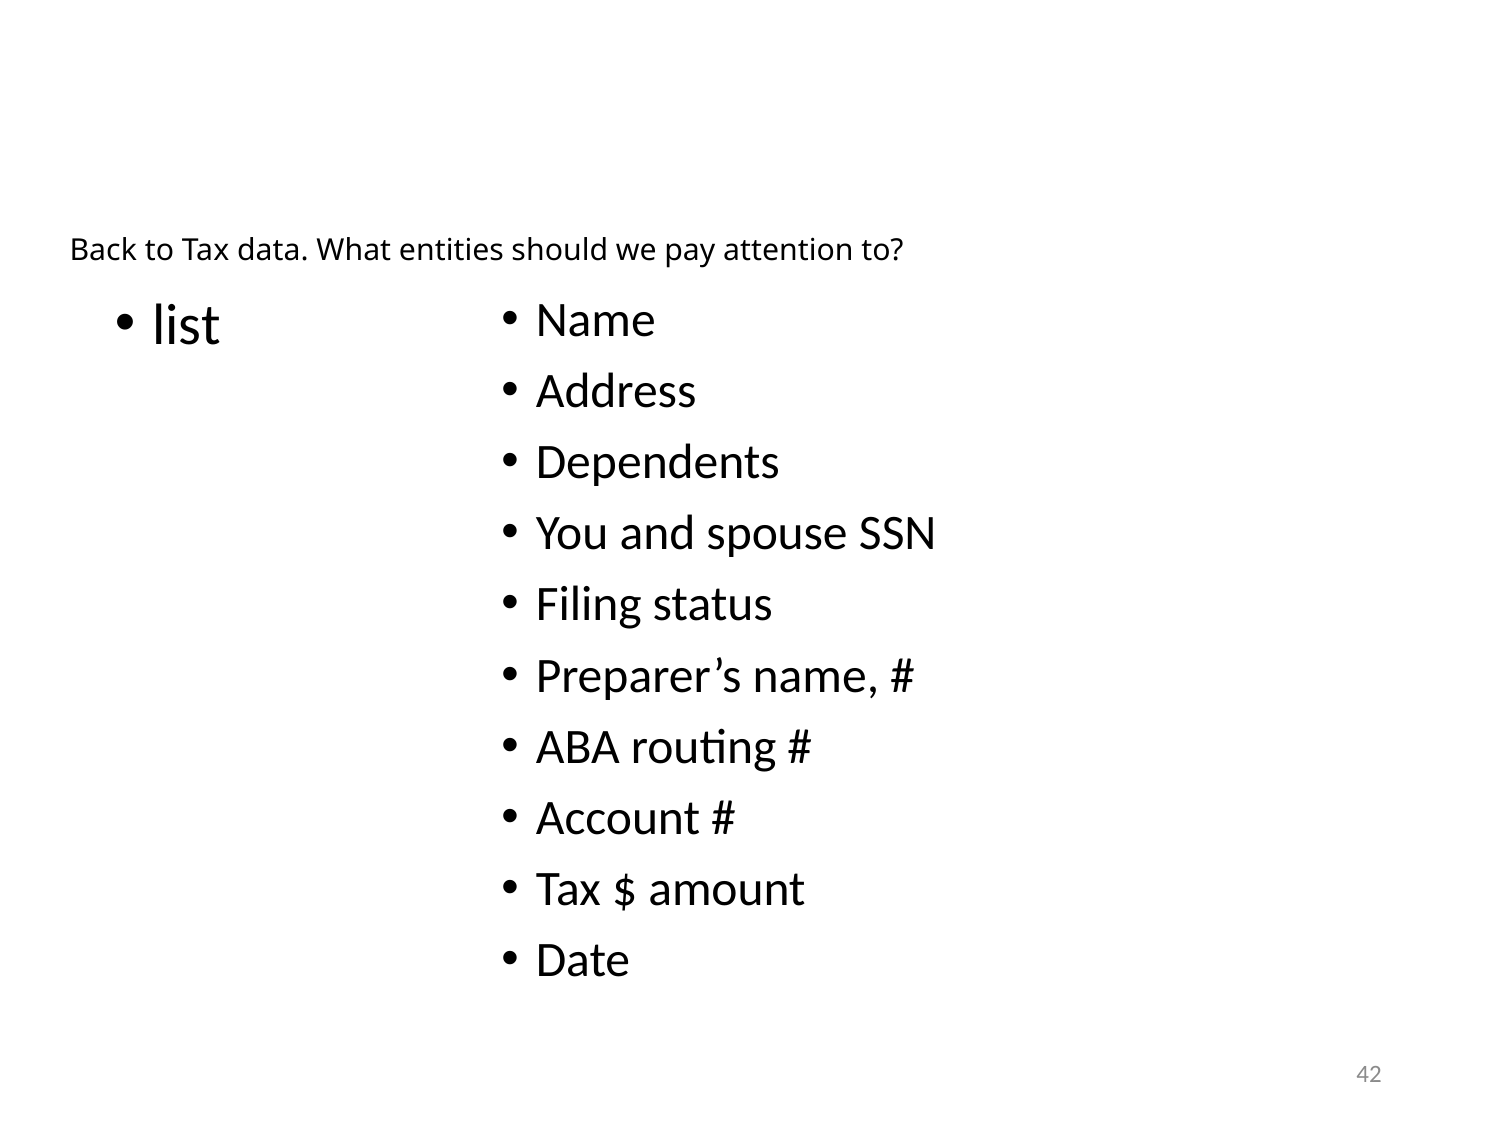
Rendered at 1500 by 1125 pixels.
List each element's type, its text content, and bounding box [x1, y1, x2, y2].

title Back to Tax data. What entities should we pay attention to? [54, 225, 1446, 443]
text_box Name Address Dependents You and spouse SSN Filing status Preparer’s name, # ABA routing # Account # Tax $ amount Date [486, 286, 1078, 1001]
list list [99, 286, 486, 1001]
slide_number 42 [1059, 1042, 1397, 1103]
